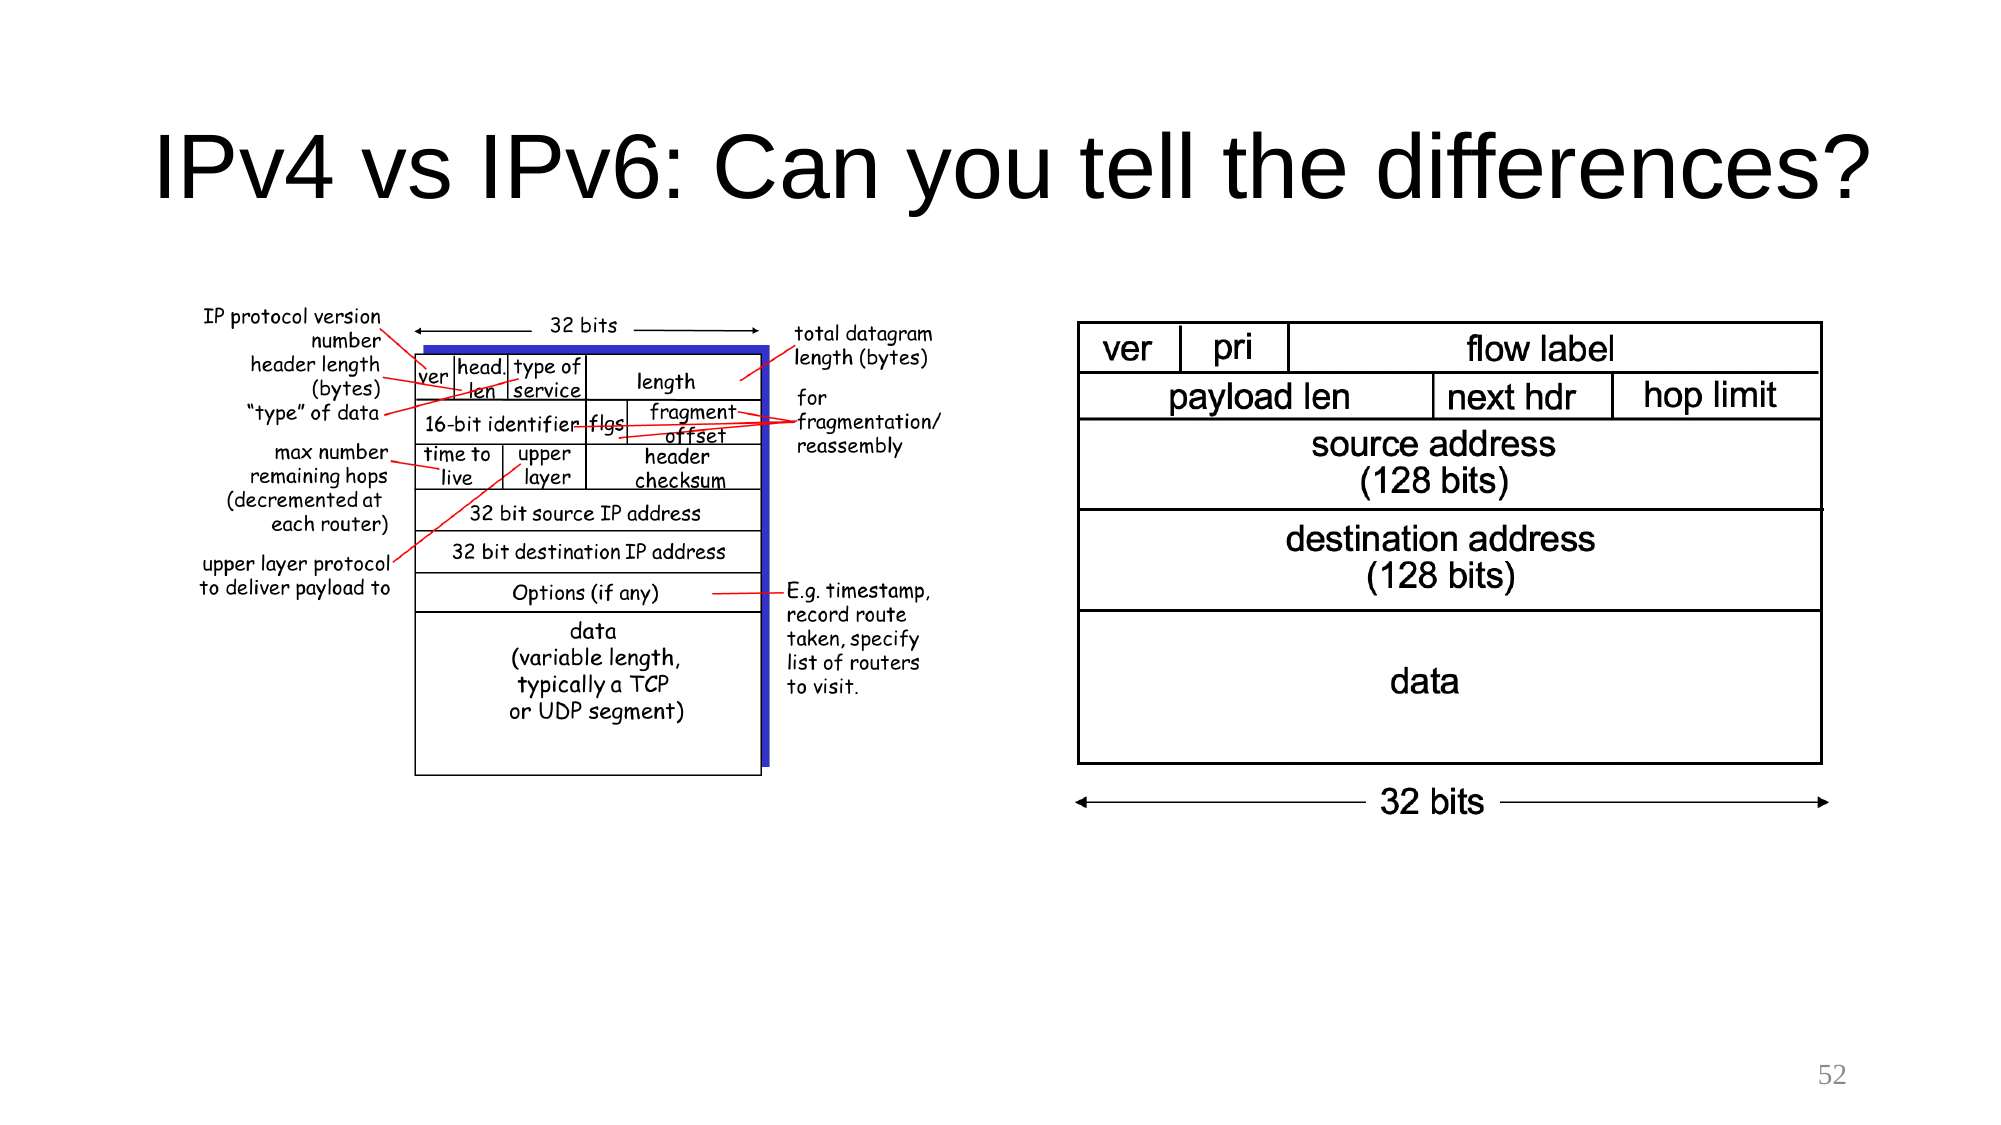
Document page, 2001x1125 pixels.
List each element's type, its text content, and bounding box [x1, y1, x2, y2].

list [186, 297, 953, 776]
picture [1027, 296, 1856, 829]
slide_number 52 [1412, 1042, 1863, 1103]
title IPv4 vs IPv6: Can you tell the differences? [137, 59, 1918, 278]
